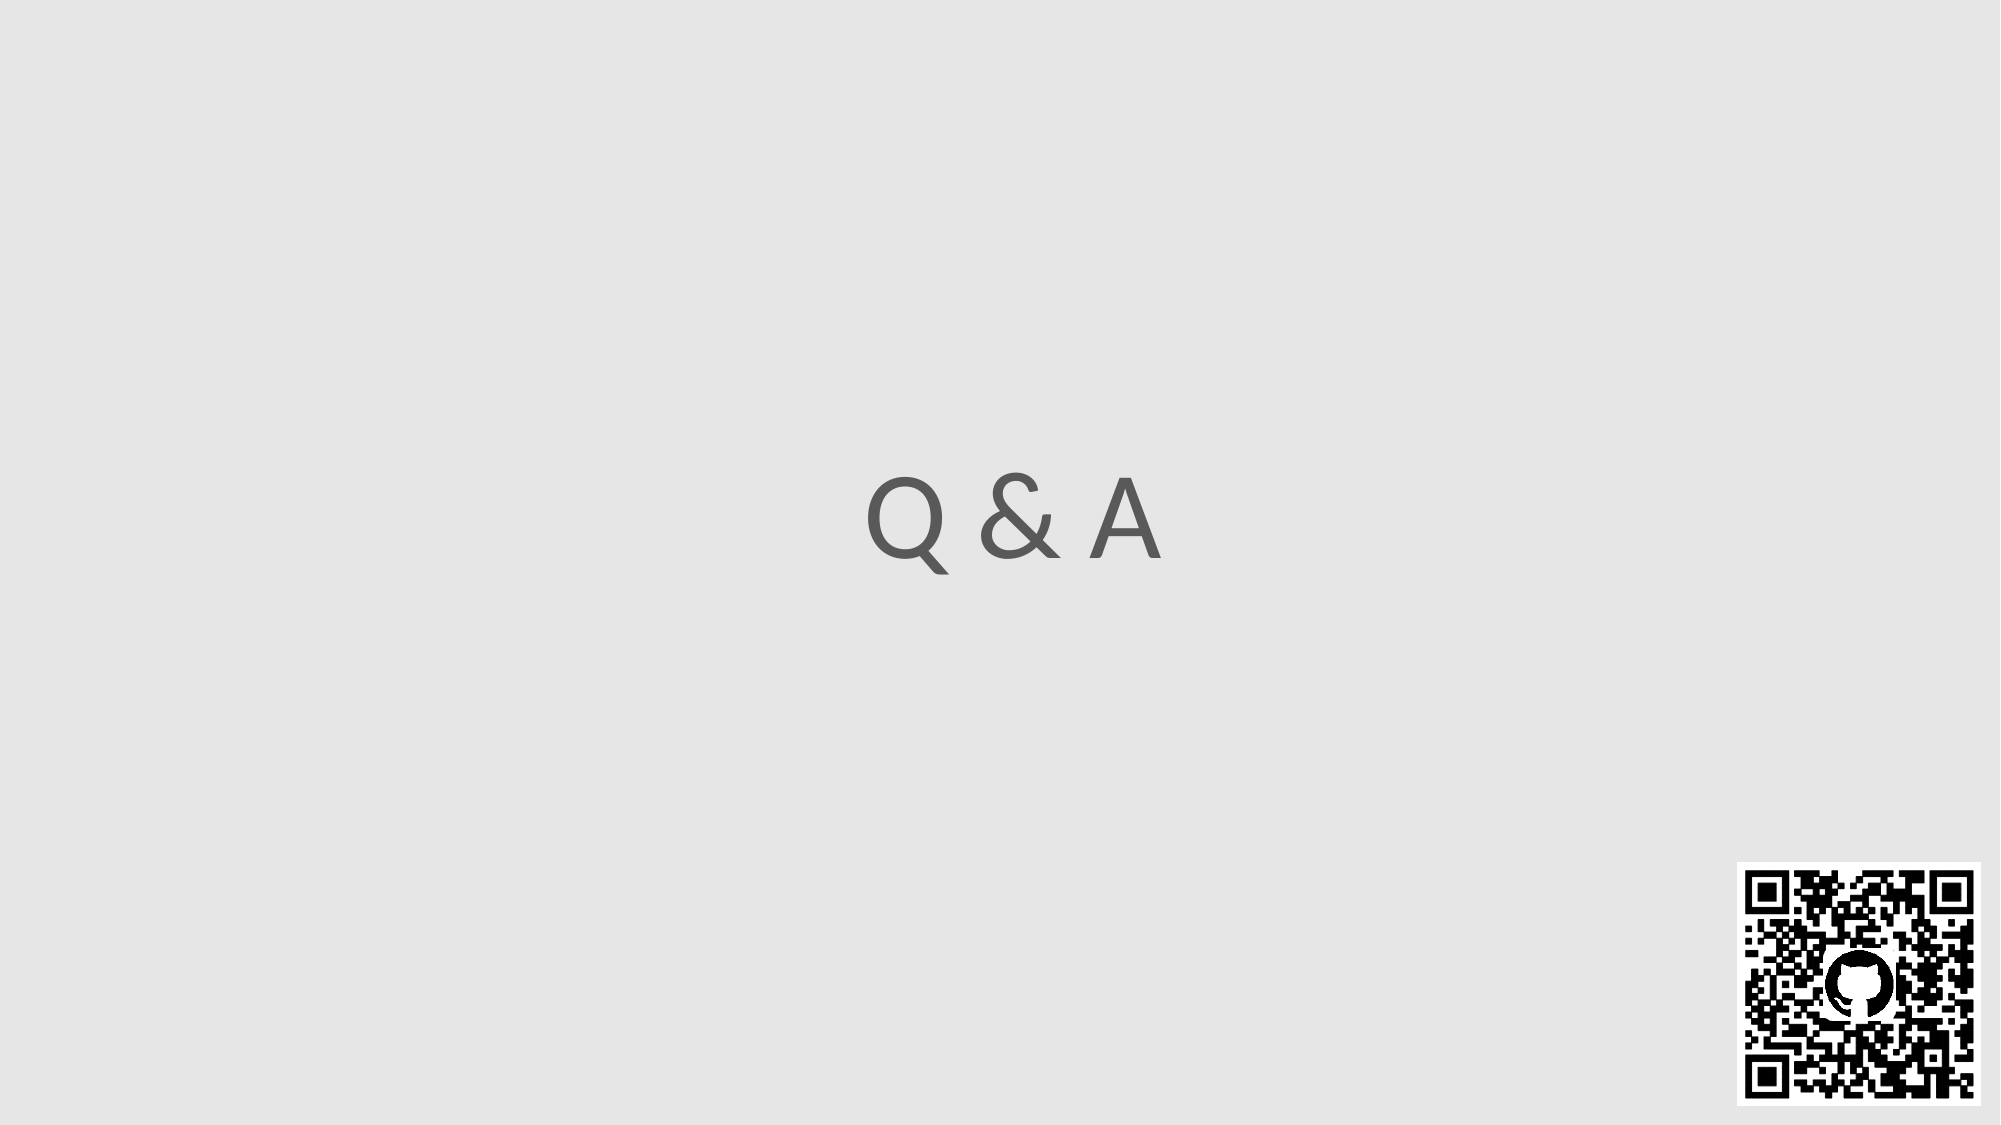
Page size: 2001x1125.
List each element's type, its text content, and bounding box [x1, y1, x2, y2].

picture [1737, 862, 1981, 1106]
text_box Q & A [849, 426, 1177, 592]
